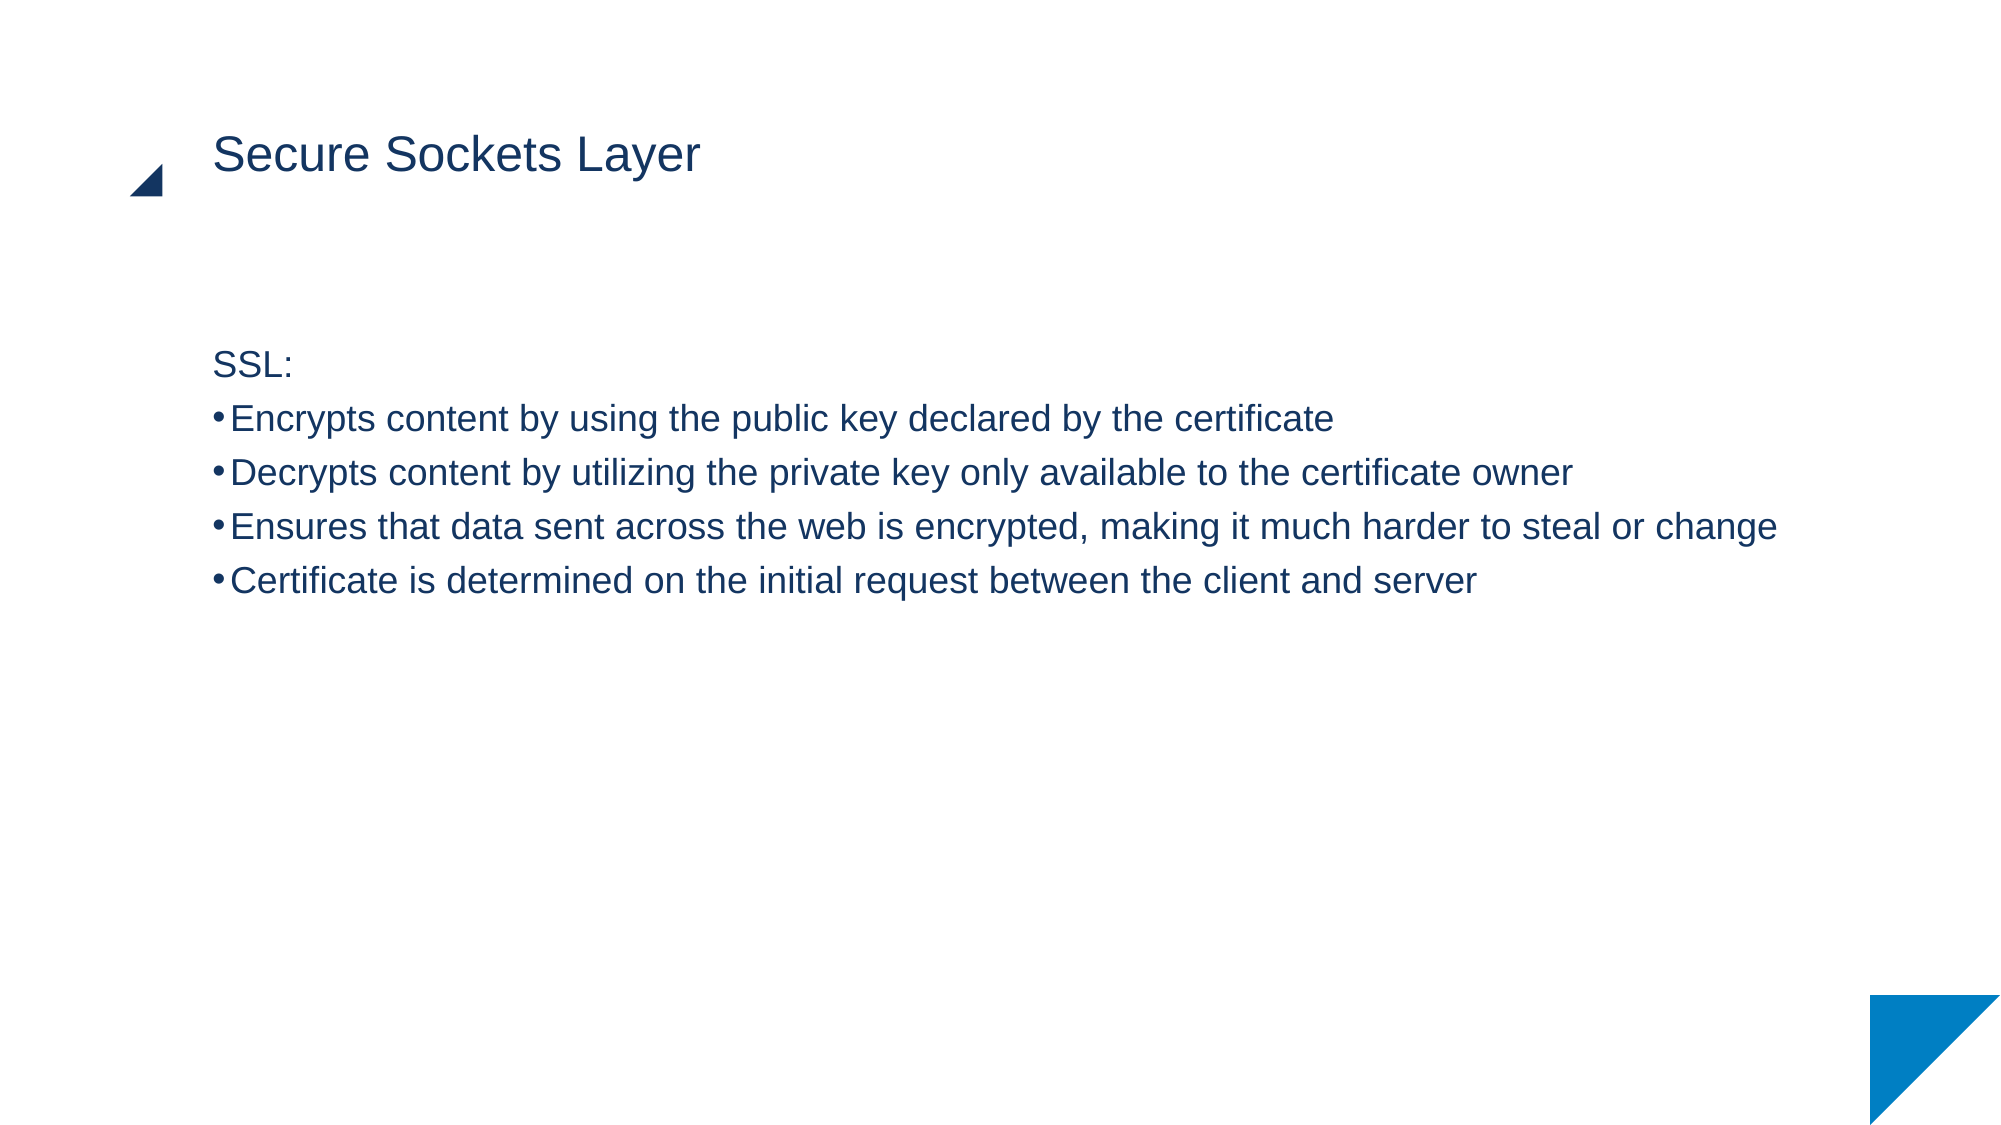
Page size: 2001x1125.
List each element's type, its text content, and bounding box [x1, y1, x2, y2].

list SSL: Encrypts content by using the public key declared by the certificate Decrypts content by utilizing the private key only available to the certificate owner Ensures that data sent across the web is encrypted, making it much harder to steal or change Certificate is determined on the initial request between the client and server [212, 331, 325, 1010]
list SSL: Encrypts content by using the public key declared by the certificate Decrypts content by utilizing the private key only available to the certificate owner Ensures that data sent across the web is encrypted, making it much harder to steal or change Certificate is determined on the initial request between the client and server [1658, 331, 1831, 1010]
text_box [325, 167, 1658, 1012]
title Secure Sockets Layer [212, 118, 1831, 331]
